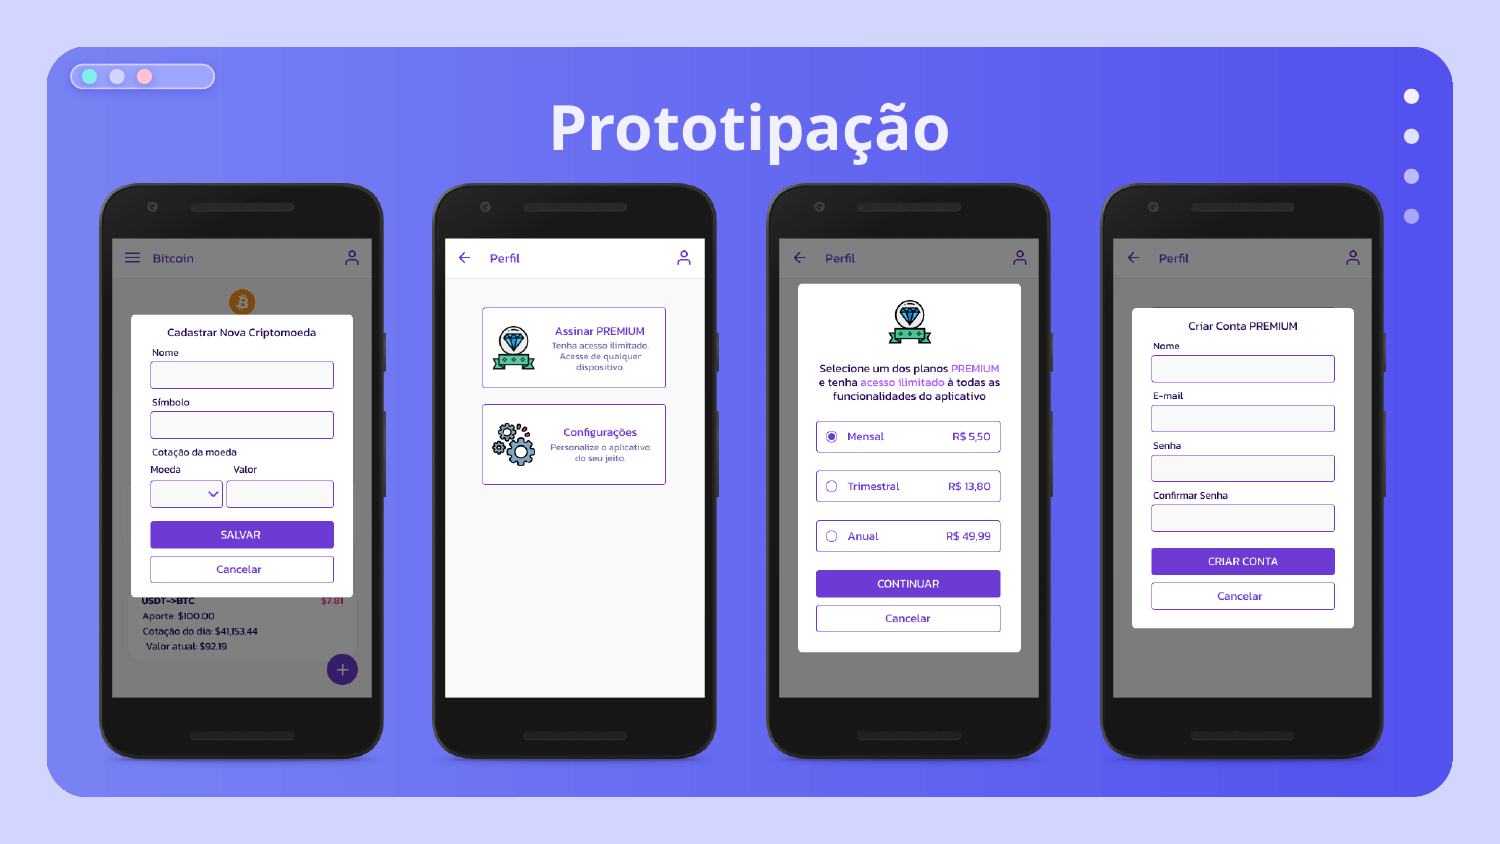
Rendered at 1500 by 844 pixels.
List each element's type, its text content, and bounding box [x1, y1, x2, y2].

picture [432, 182, 719, 771]
picture [99, 182, 386, 771]
title Prototipação [118, 72, 1382, 167]
picture [766, 182, 1053, 771]
picture [1099, 182, 1387, 771]
